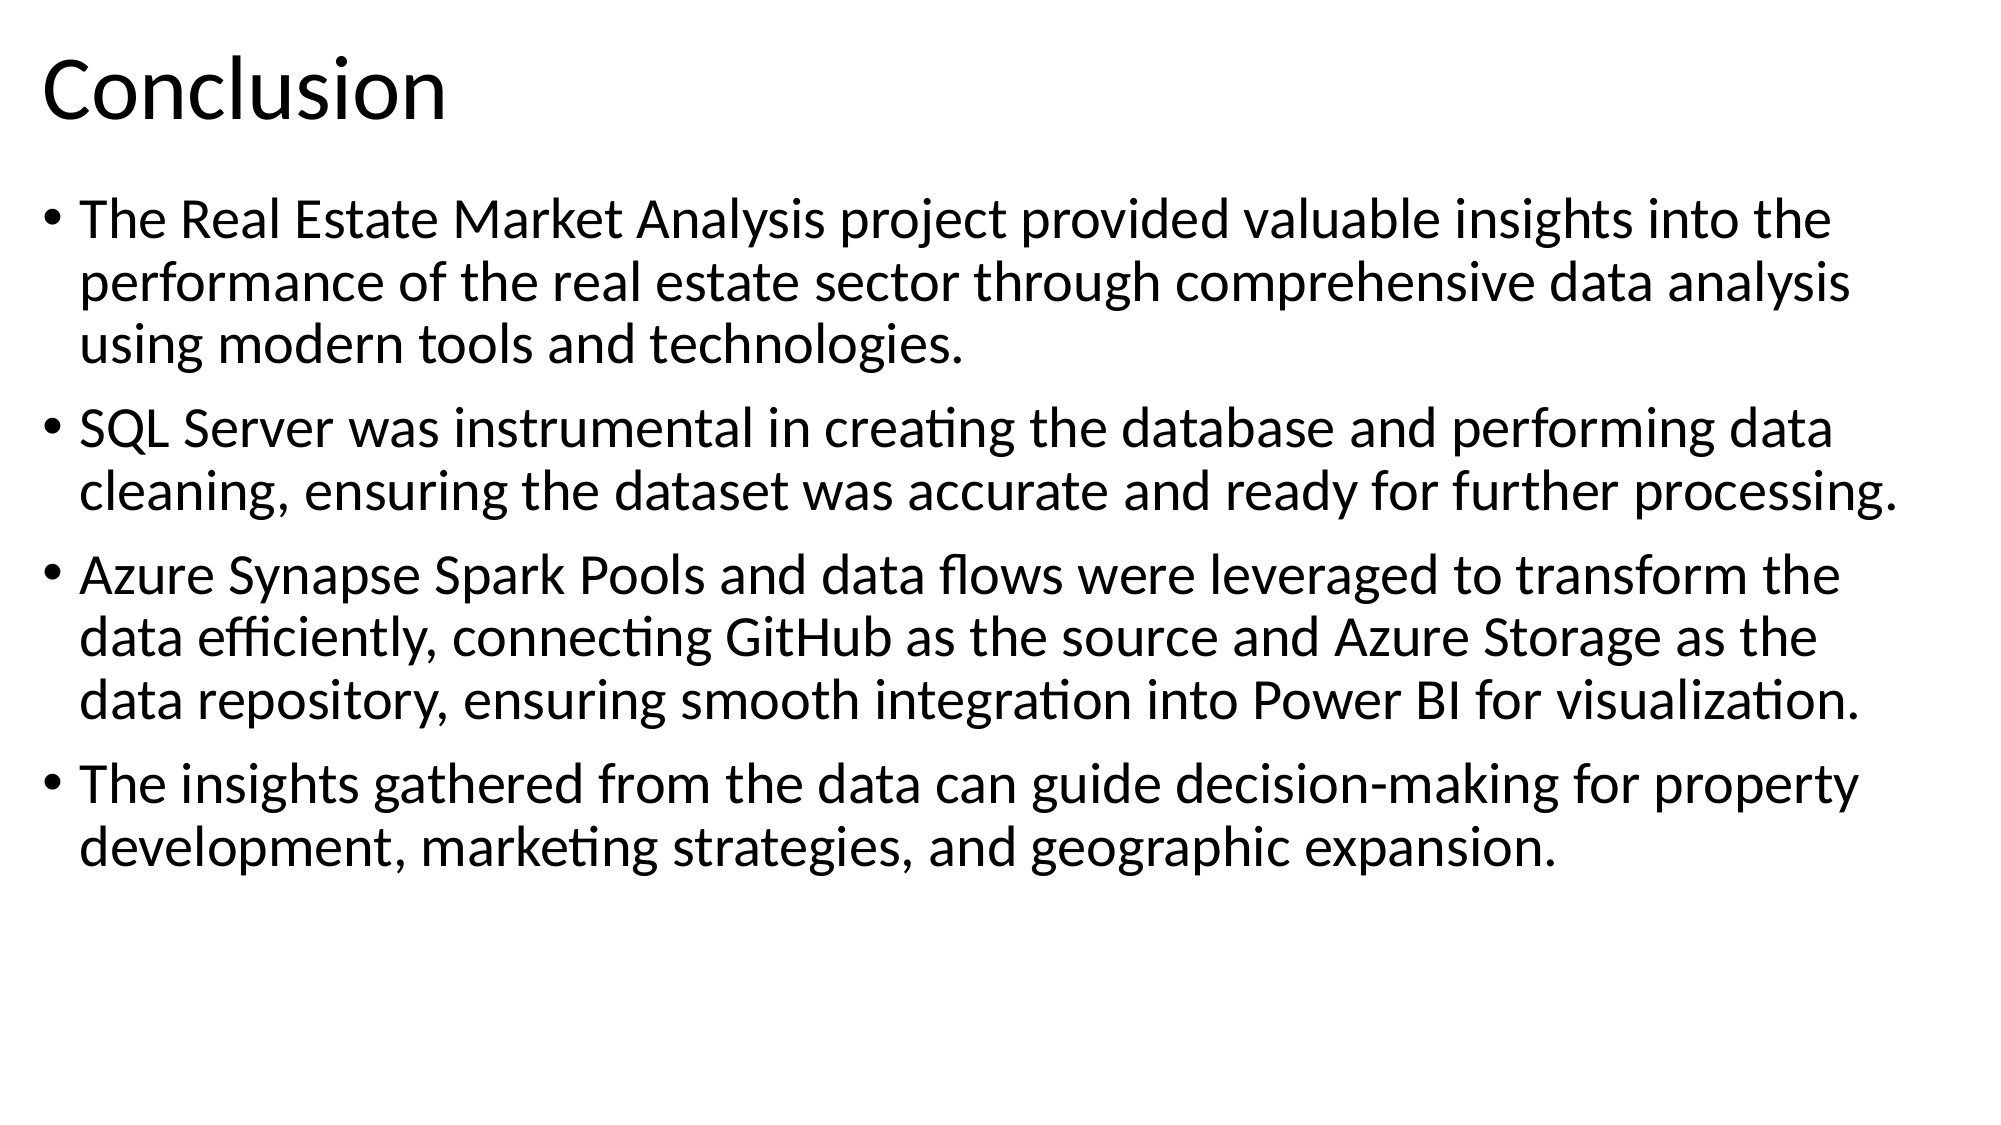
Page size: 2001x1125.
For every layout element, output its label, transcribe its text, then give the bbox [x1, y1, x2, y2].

list The Real Estate Market Analysis project provided valuable insights into the performance of the real estate sector through comprehensive data analysis using modern tools and technologies. SQL Server was instrumental in creating the database and performing data cleaning, ensuring the dataset was accurate and ready for further processing. Azure Synapse Spark Pools and data flows were leveraged to transform the data efficiently, connecting GitHub as the source and Azure Storage as the data repository, ensuring smooth integration into Power BI for visualization. The insights gathered from the data can guide decision-making for property development, marketing strategies, and geographic expansion. [27, 180, 1950, 1101]
title Conclusion [27, 24, 1753, 155]
